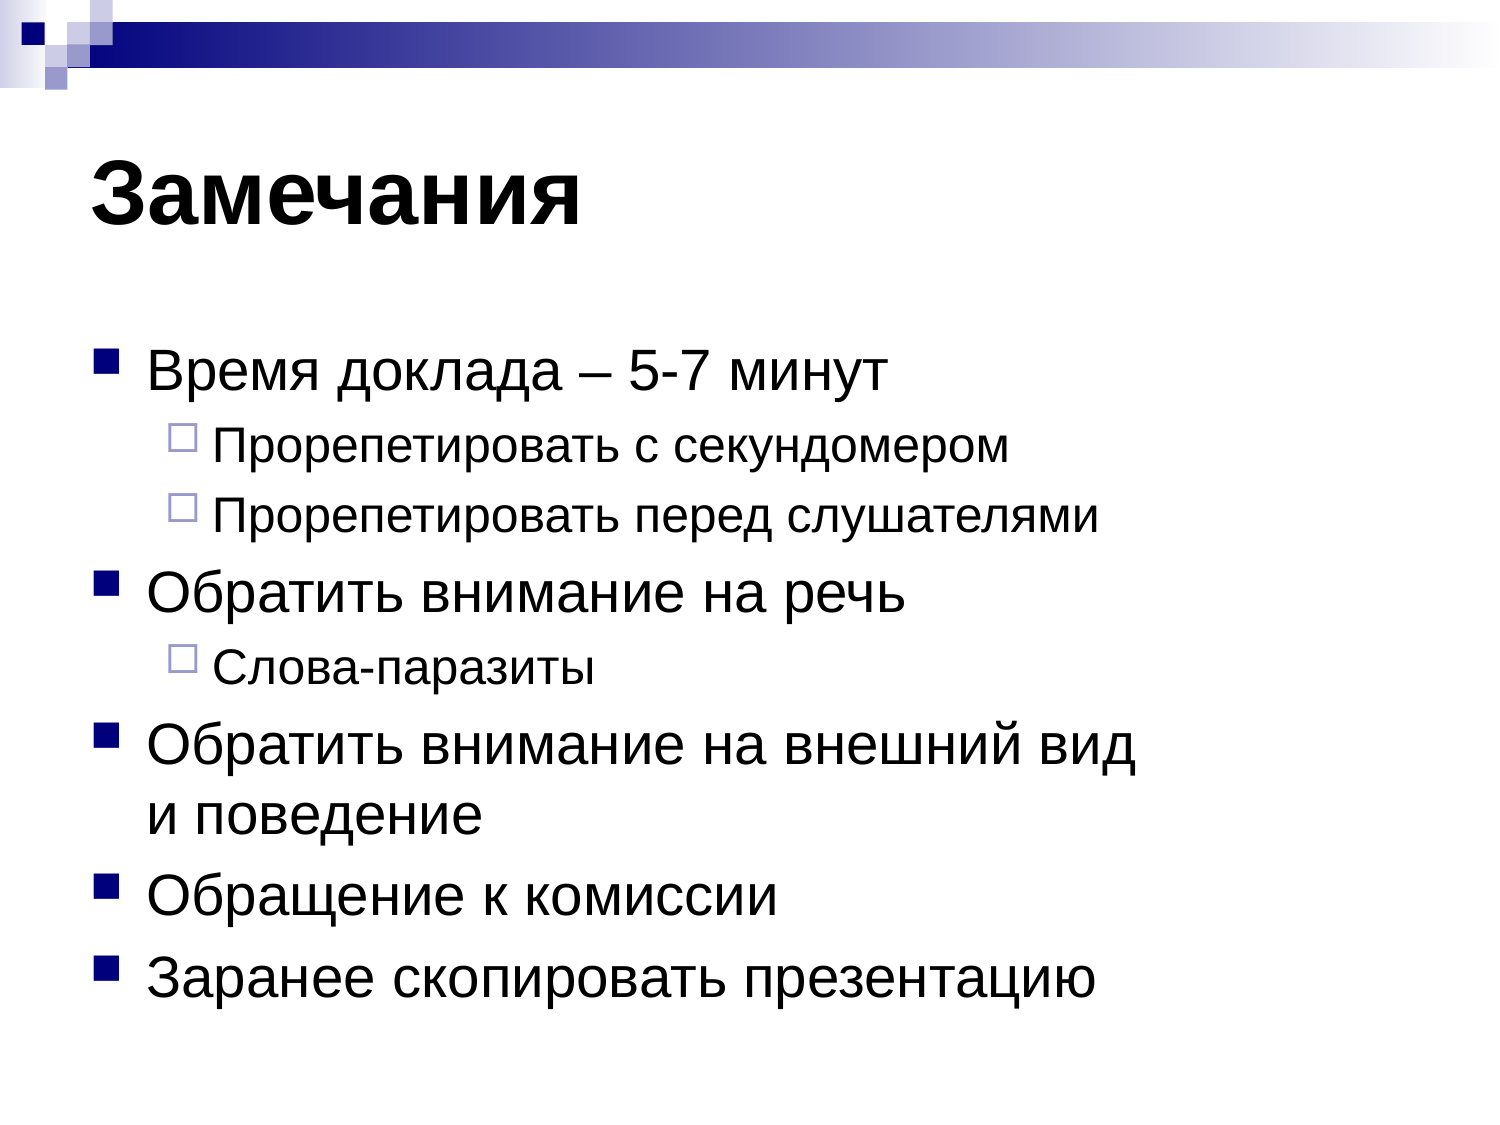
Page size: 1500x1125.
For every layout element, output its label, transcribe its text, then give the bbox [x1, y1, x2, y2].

list Время доклада – 5-7 минут Прорепетировать с секундомером Прорепетировать перед слушателями Обратить внимание на речь Слова-паразиты Обратить внимание на внешний вид и поведение Обращение к комиссии Заранее скопировать презентацию [75, 324, 1425, 1088]
title Замечания [75, 75, 1425, 300]
